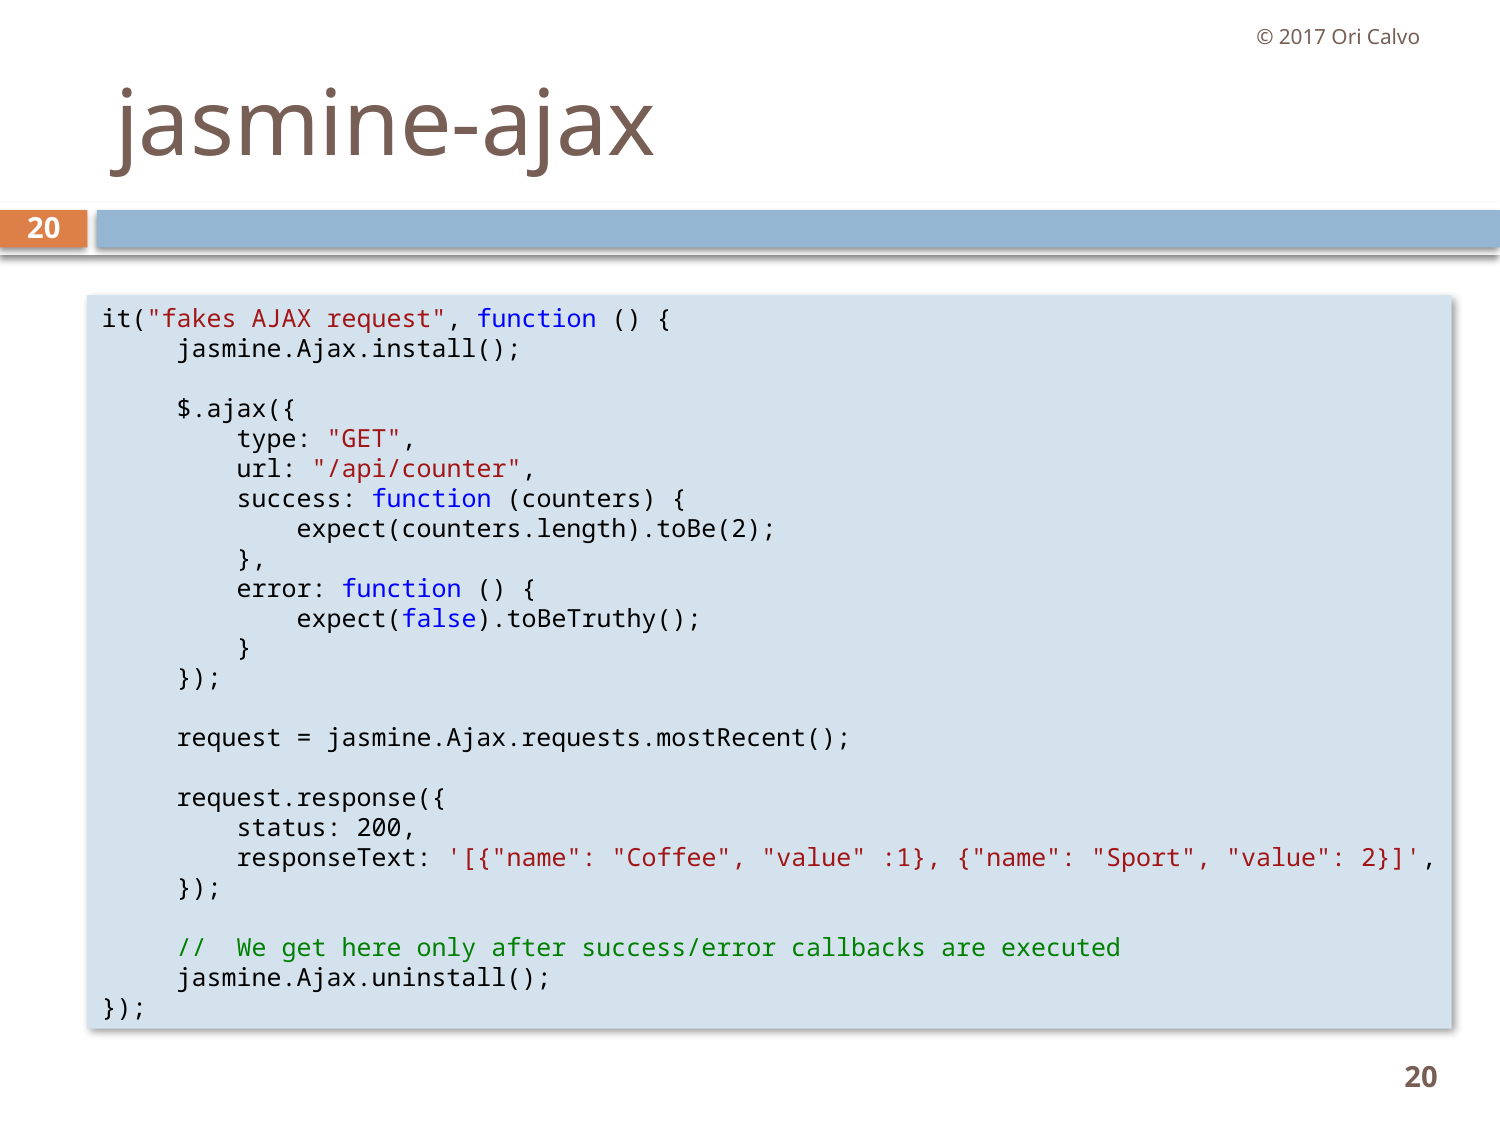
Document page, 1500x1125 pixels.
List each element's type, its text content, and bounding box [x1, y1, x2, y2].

text_box it("fakes AJAX request", function () { jasmine.Ajax.install(); $.ajax({ type: "GET", url: "/api/counter", success: function (counters) { expect(counters.length).toBe(2); }, error: function () { expect(false).toBeTruthy(); } }); request = jasmine.Ajax.requests.mostRecent(); request.response({ status: 200, responseText: '[{"name": "Coffee", "value" :1}, {"name": "Sport", "value": 2}]', }); // We get here only after success/error callbacks are executed jasmine.Ajax.uninstall(); }); [86, 295, 1452, 1029]
title jasmine-ajax [100, 37, 1438, 200]
footer © 2017 Ori Calvo [1241, 7, 1490, 68]
slide_number 20 [0, 208, 88, 249]
